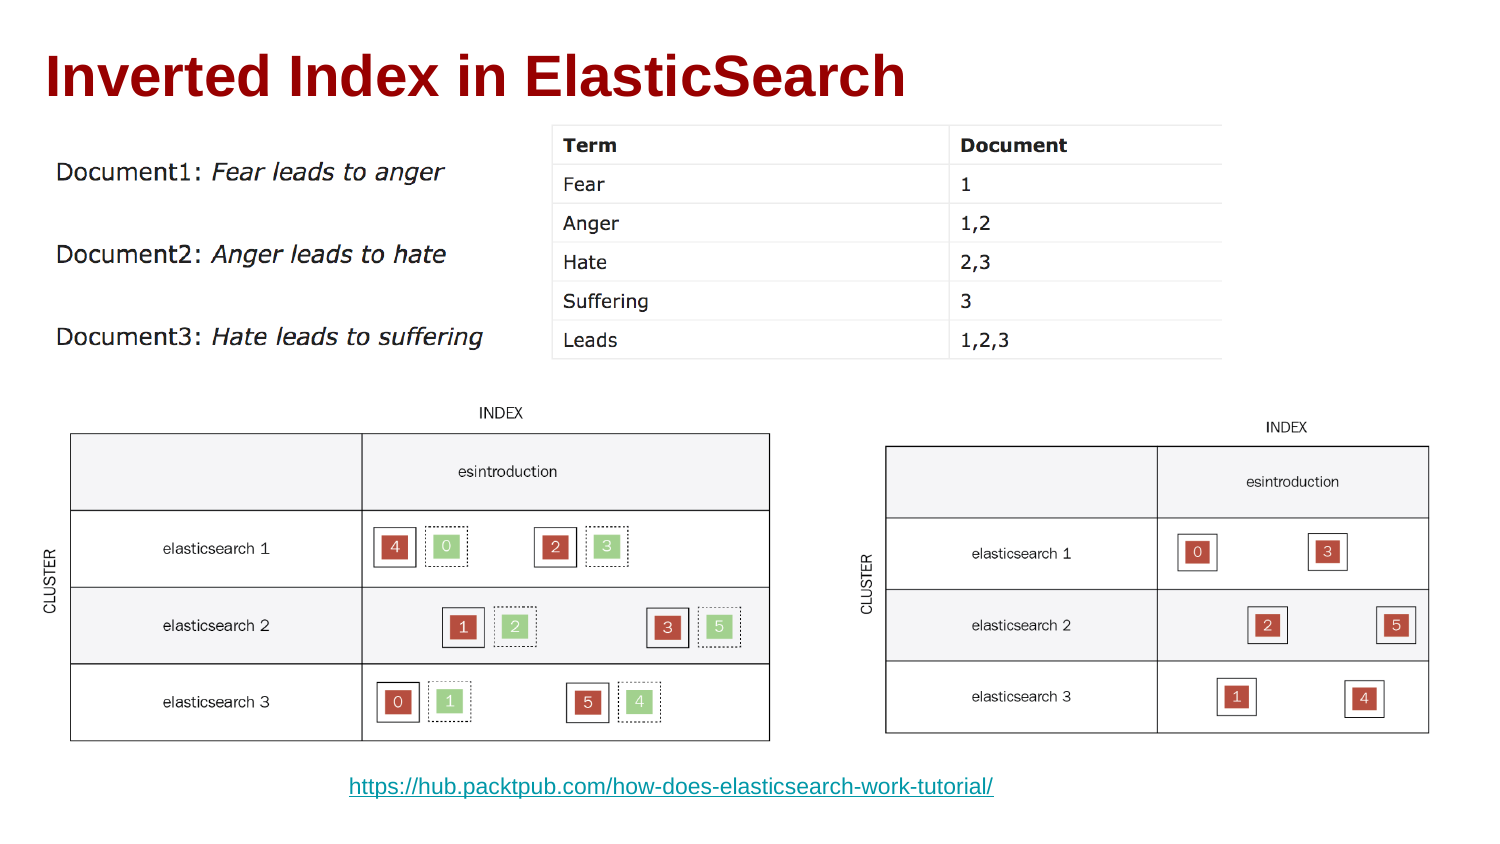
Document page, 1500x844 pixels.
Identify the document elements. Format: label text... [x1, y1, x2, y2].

text_box Inverted Index in ElasticSearch [30, 23, 1065, 113]
picture [24, 123, 1222, 371]
text_box https://hub.packtpub.com/how-does-elasticsearch-work-tutorial/ [68, 756, 1275, 830]
picture [24, 387, 778, 750]
picture [838, 403, 1445, 740]
